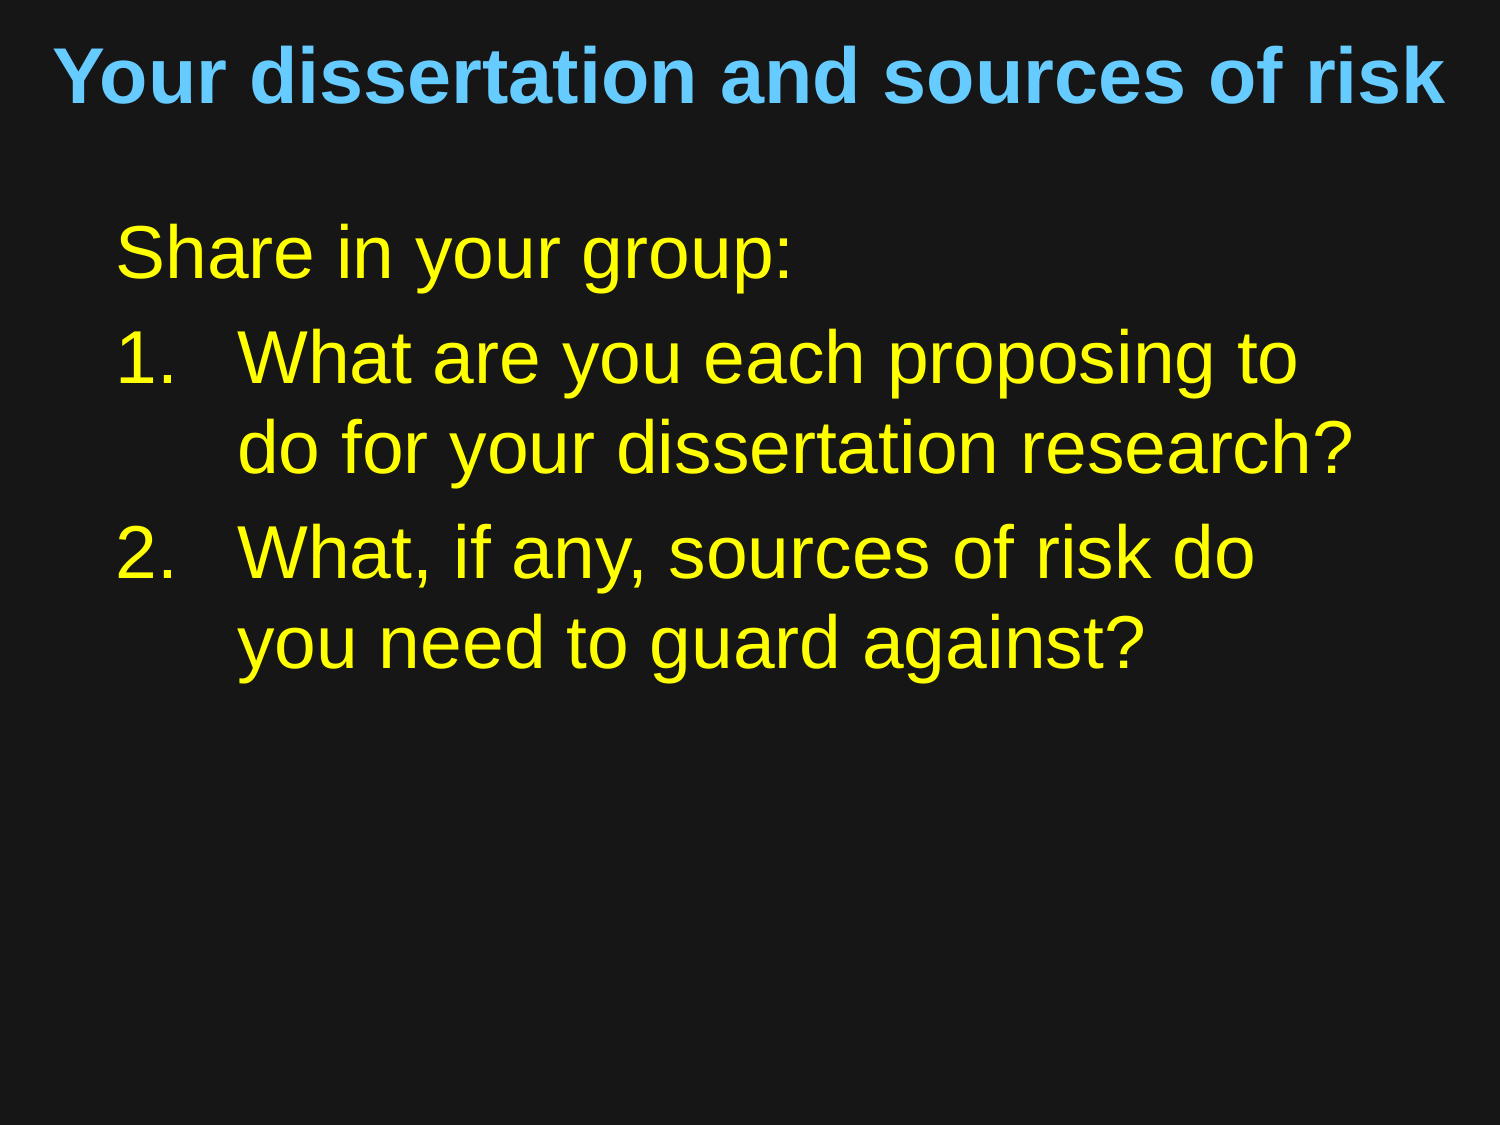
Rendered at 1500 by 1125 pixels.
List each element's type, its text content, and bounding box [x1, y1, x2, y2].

title Your dissertation and sources of risk [0, 18, 1500, 126]
list Share in your group: What are you each proposing to do for your dissertation research? What, if any, sources of risk do you need to guard against? [100, 196, 1400, 941]
